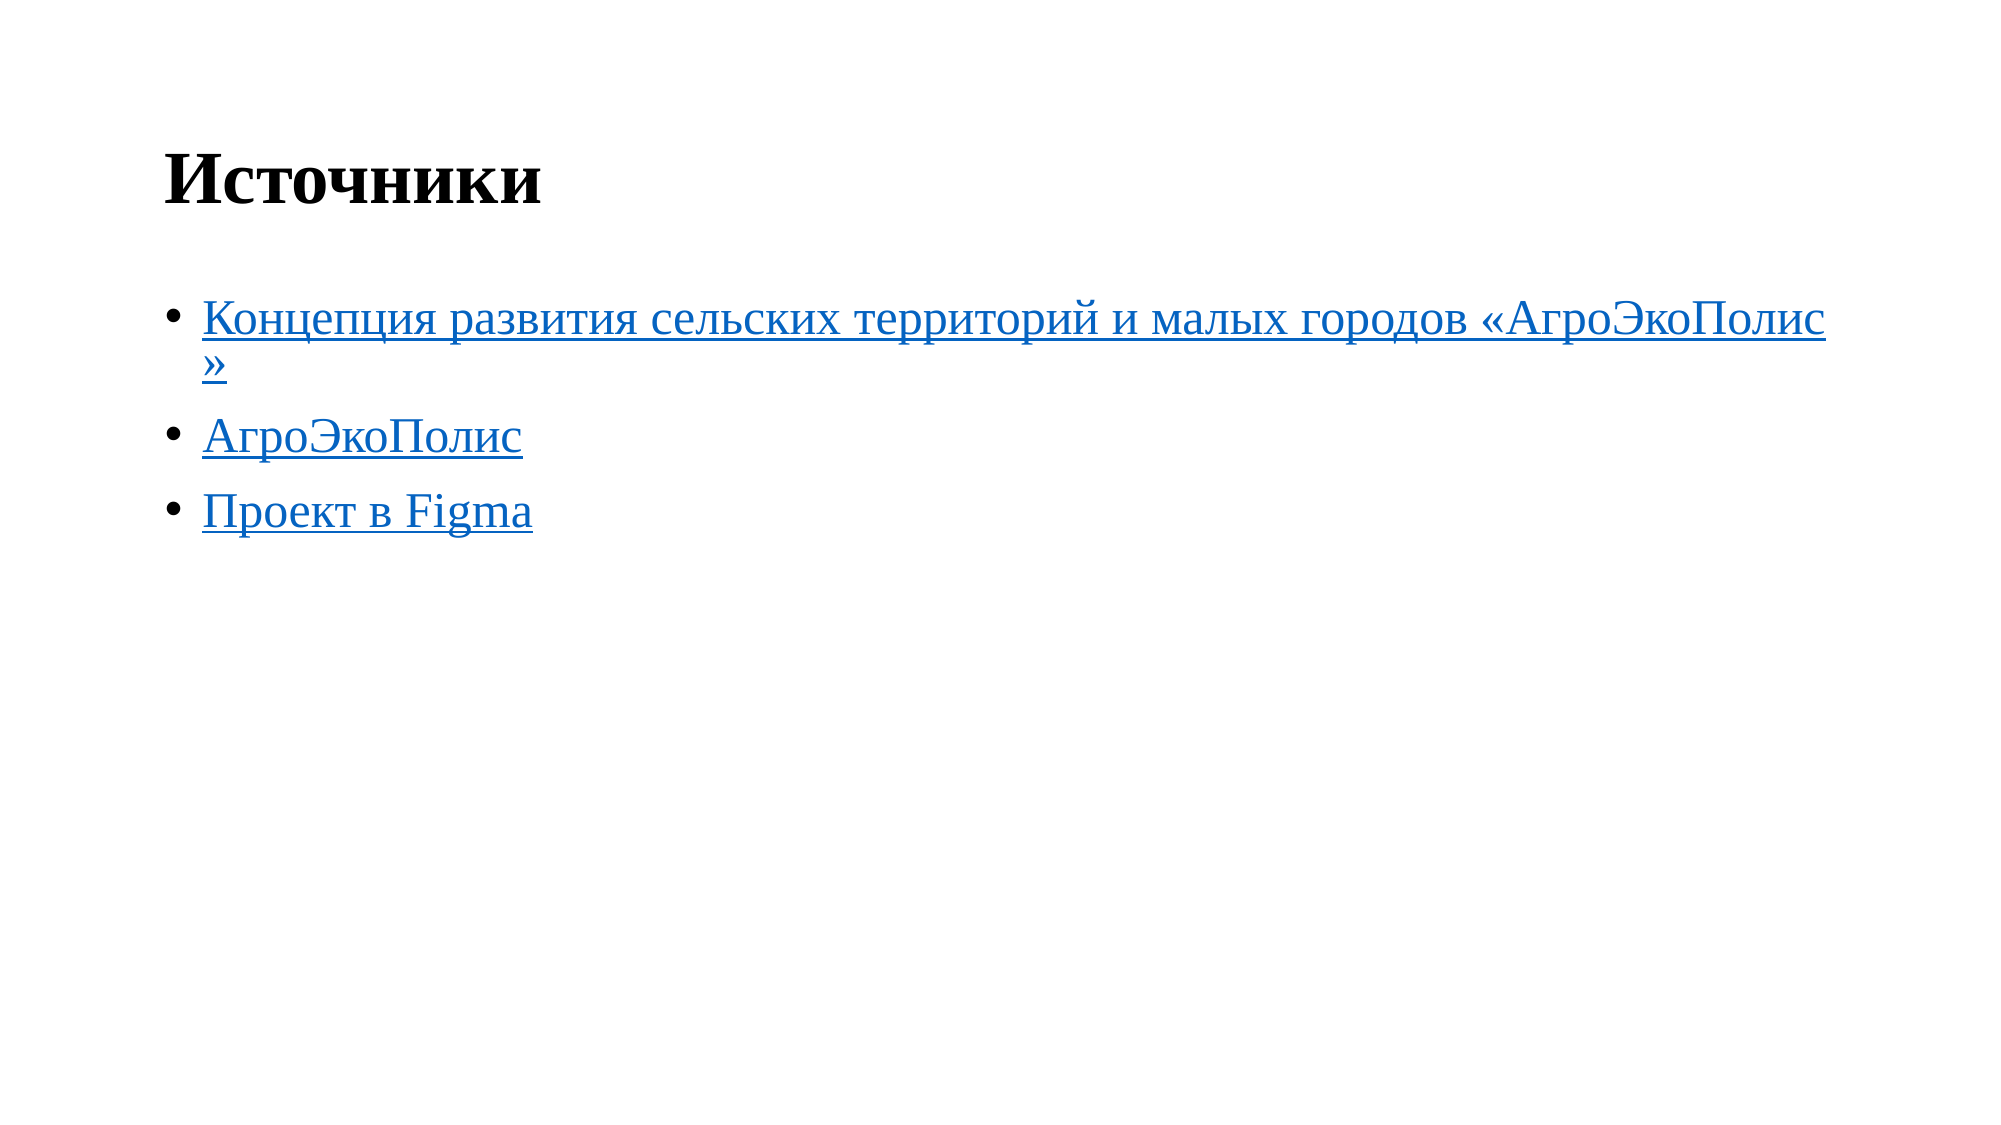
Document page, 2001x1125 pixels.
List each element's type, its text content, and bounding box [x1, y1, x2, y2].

title Источники [149, 99, 1849, 260]
list Концепция развития сельских территорий и малых городов «АгроЭкоПолис» АгроЭкоПолис Проект в Figma [149, 284, 1849, 950]
